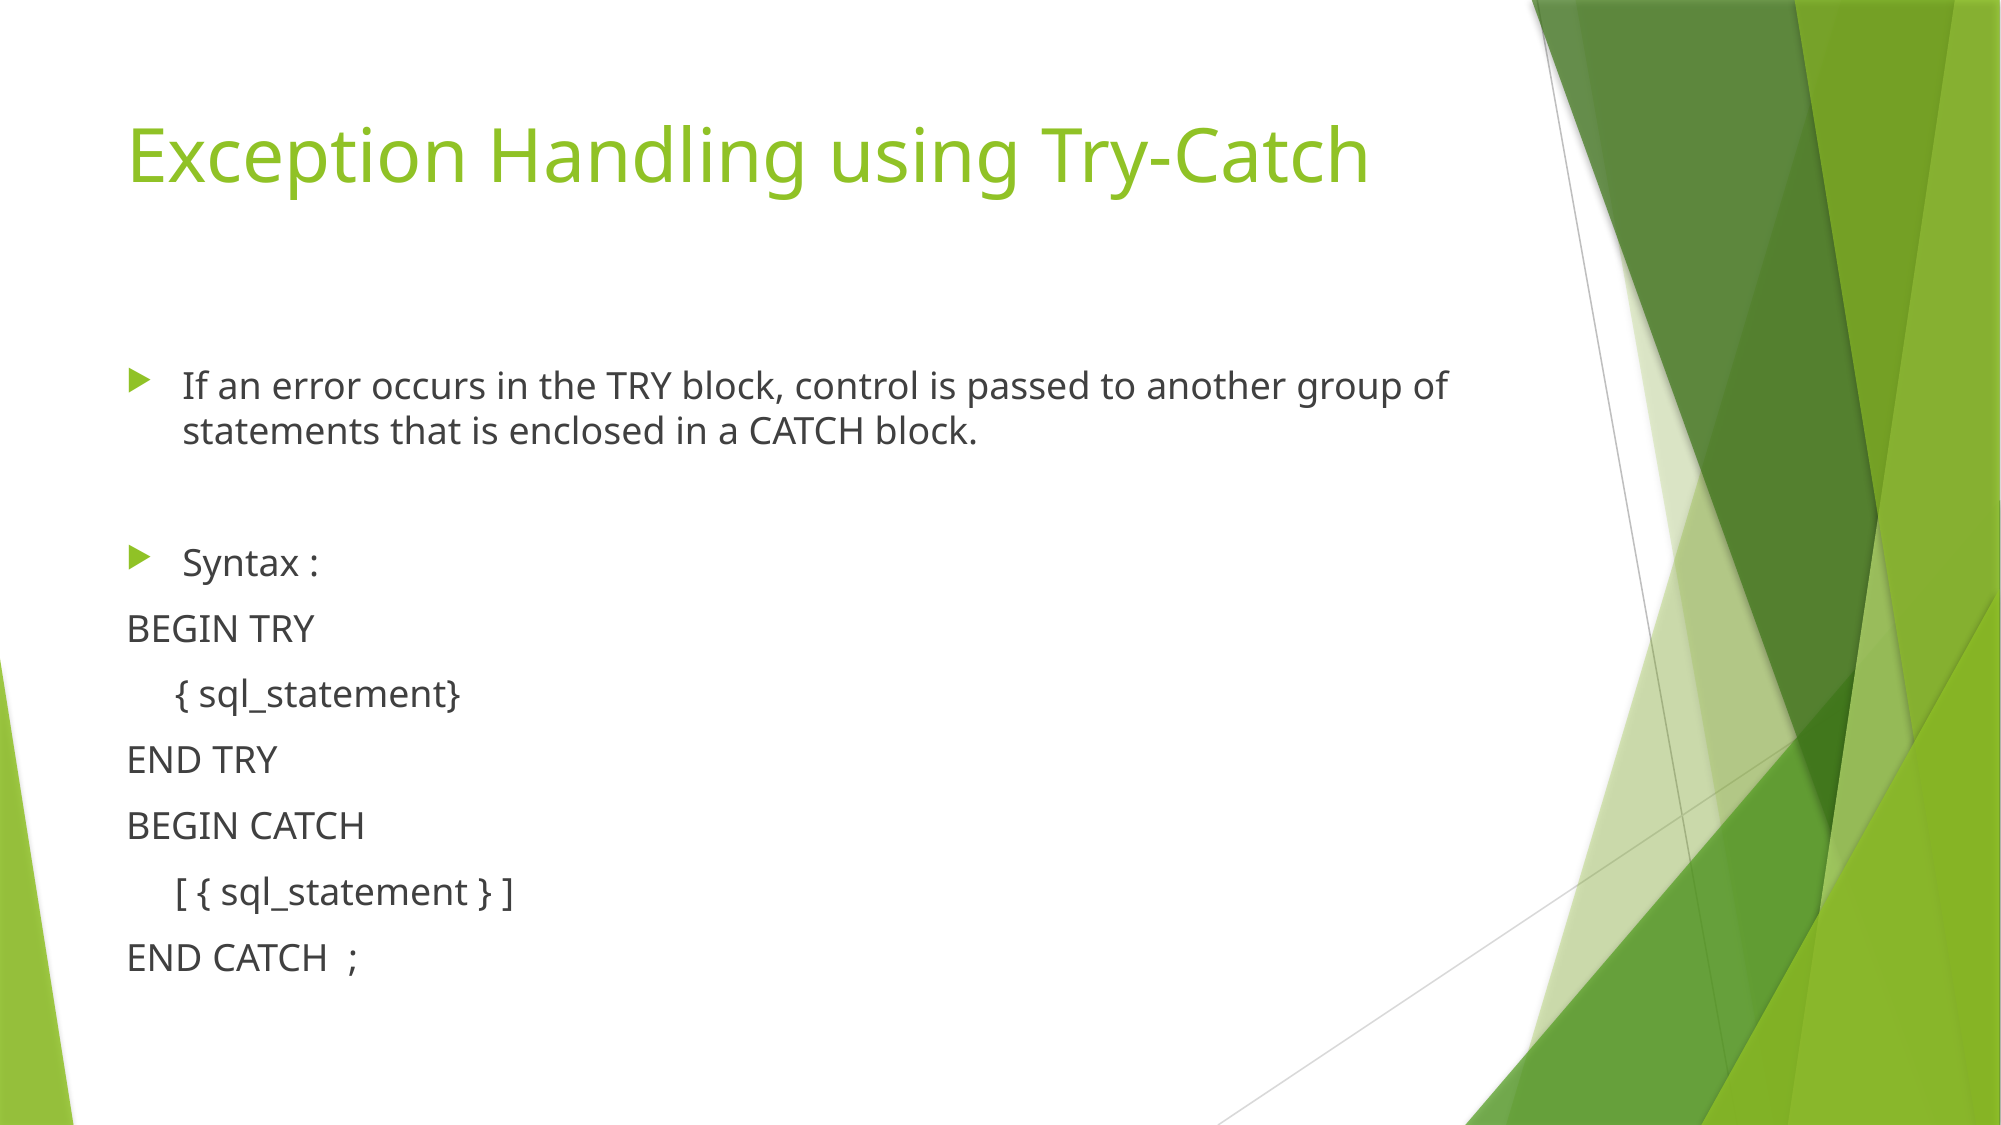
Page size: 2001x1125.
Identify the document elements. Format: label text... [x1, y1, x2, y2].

title Exception Handling using Try-Catch [111, 99, 1522, 317]
list If an error occurs in the TRY block, control is passed to another group of statements that is enclosed in a CATCH block. Syntax : BEGIN TRY { sql_statement} END TRY BEGIN CATCH [ { sql_statement } ] END CATCH ; [111, 354, 1522, 992]
